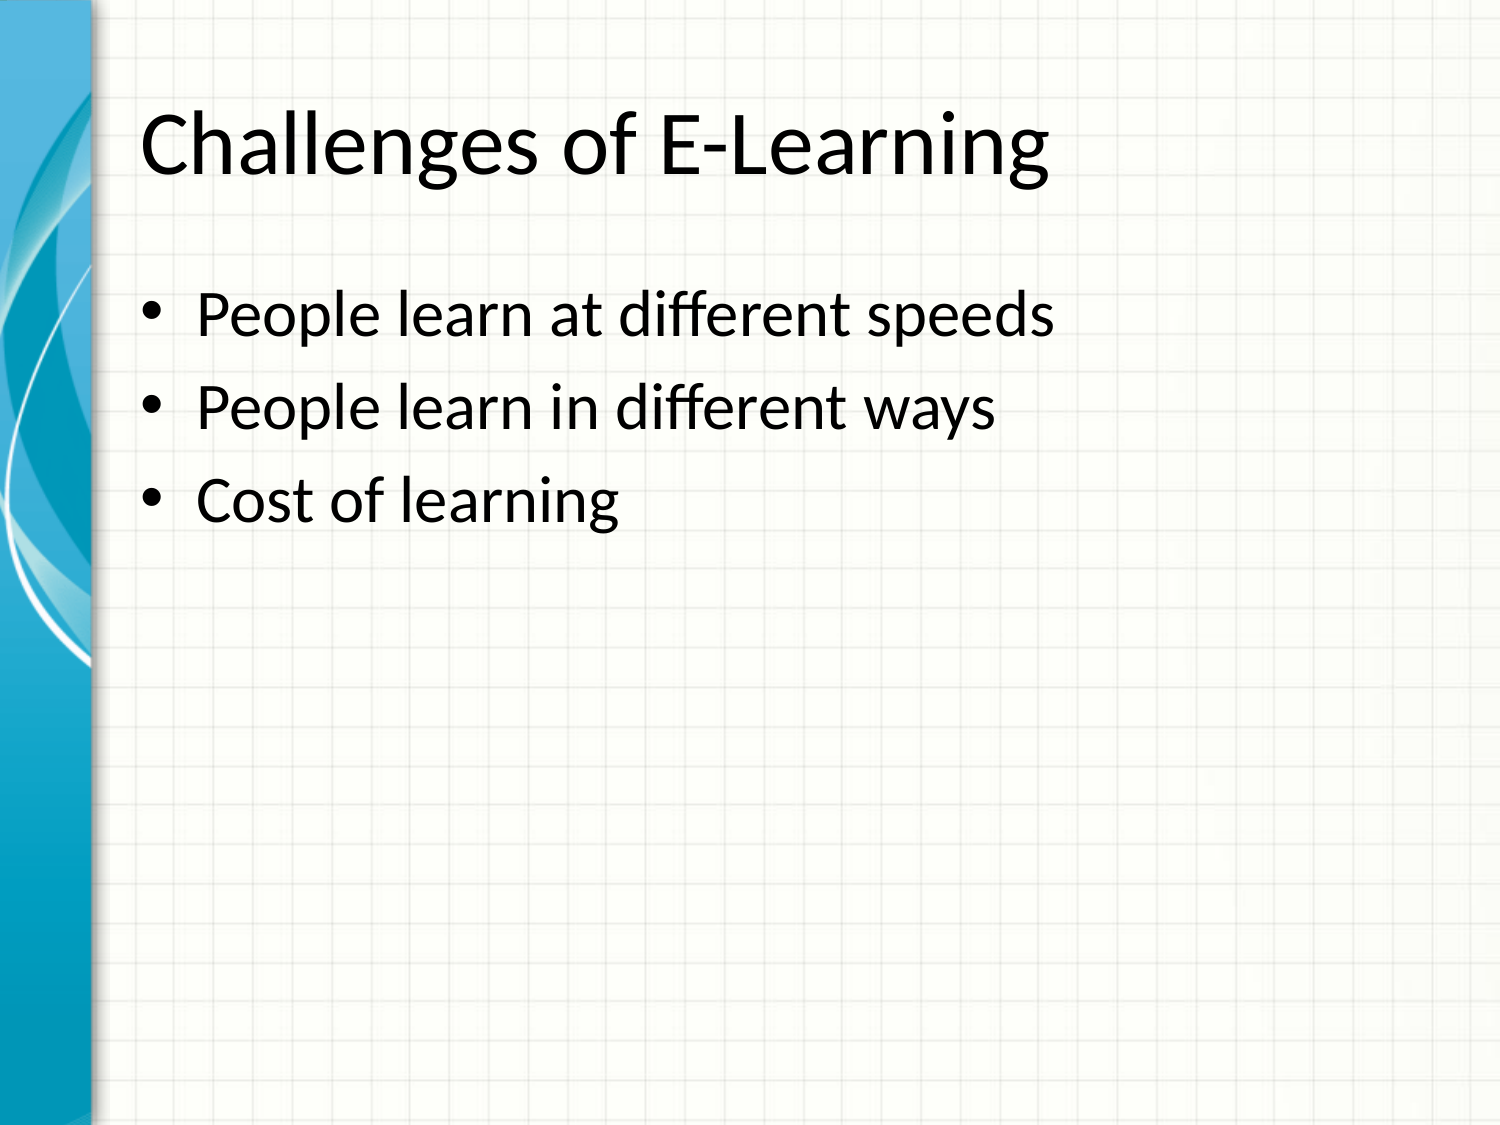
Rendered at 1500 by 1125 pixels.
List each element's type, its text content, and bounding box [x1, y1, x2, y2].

title Challenges of E-Learning [125, 44, 1450, 232]
list People learn at different speeds People learn in different ways Cost of learning [125, 261, 1450, 967]
picture [0, 0, 1500, 1125]
